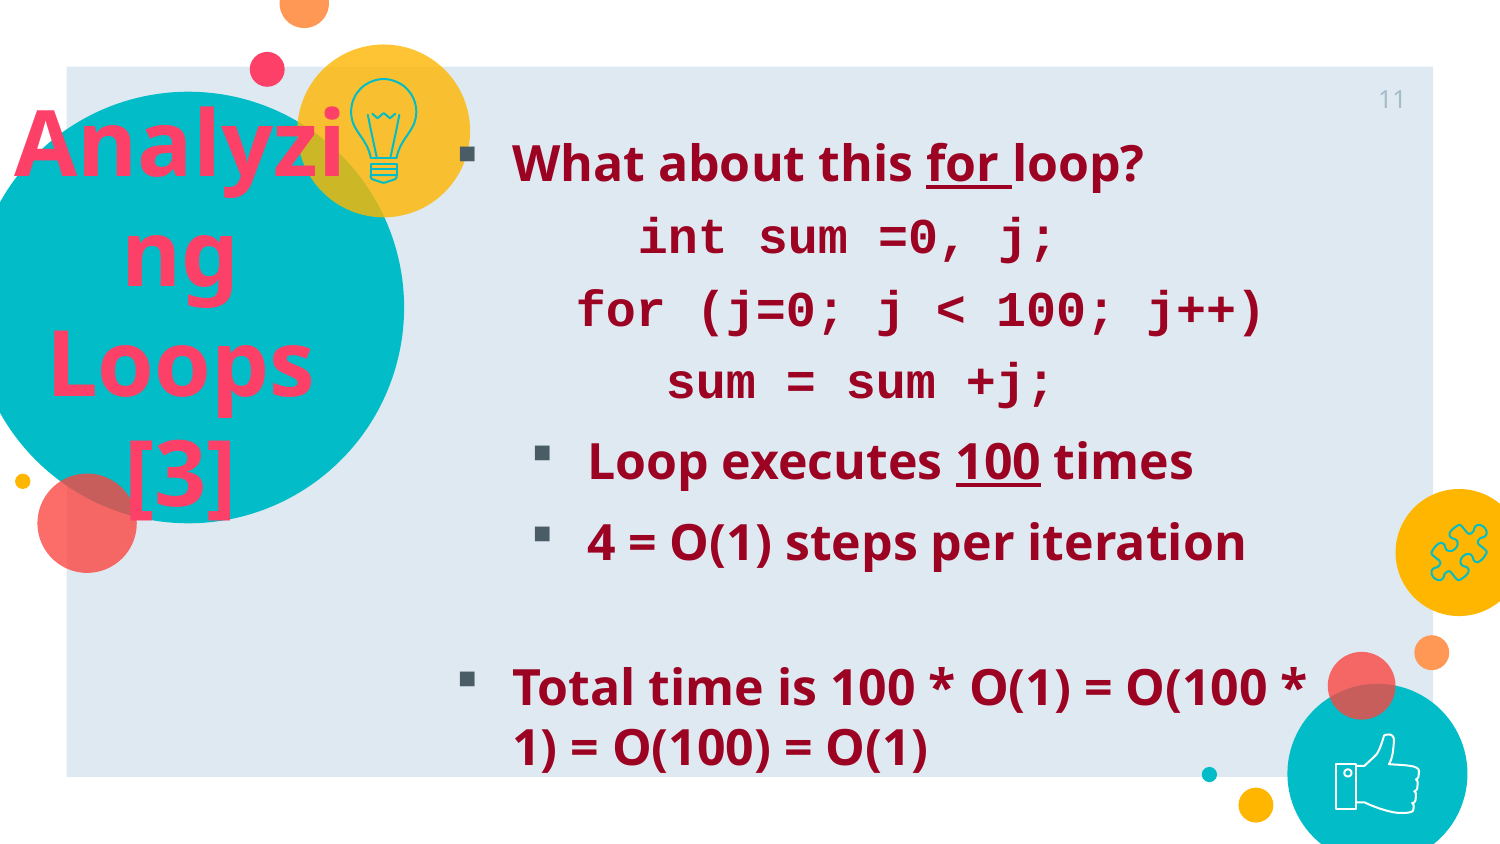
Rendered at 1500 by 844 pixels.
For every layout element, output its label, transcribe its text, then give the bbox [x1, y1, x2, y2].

title Analyzing Loops [3] [0, 89, 379, 521]
list What about this for loop? int sum =0, j; for (j=0; j < 100; j++) sum = sum +j; Loop executes 100 times 4 = O(1) steps per iteration Total time is 100 * O(1) = O(100 * 1) = O(100) = O(1) [440, 116, 1364, 758]
slide_number 11 [1331, 68, 1422, 134]
